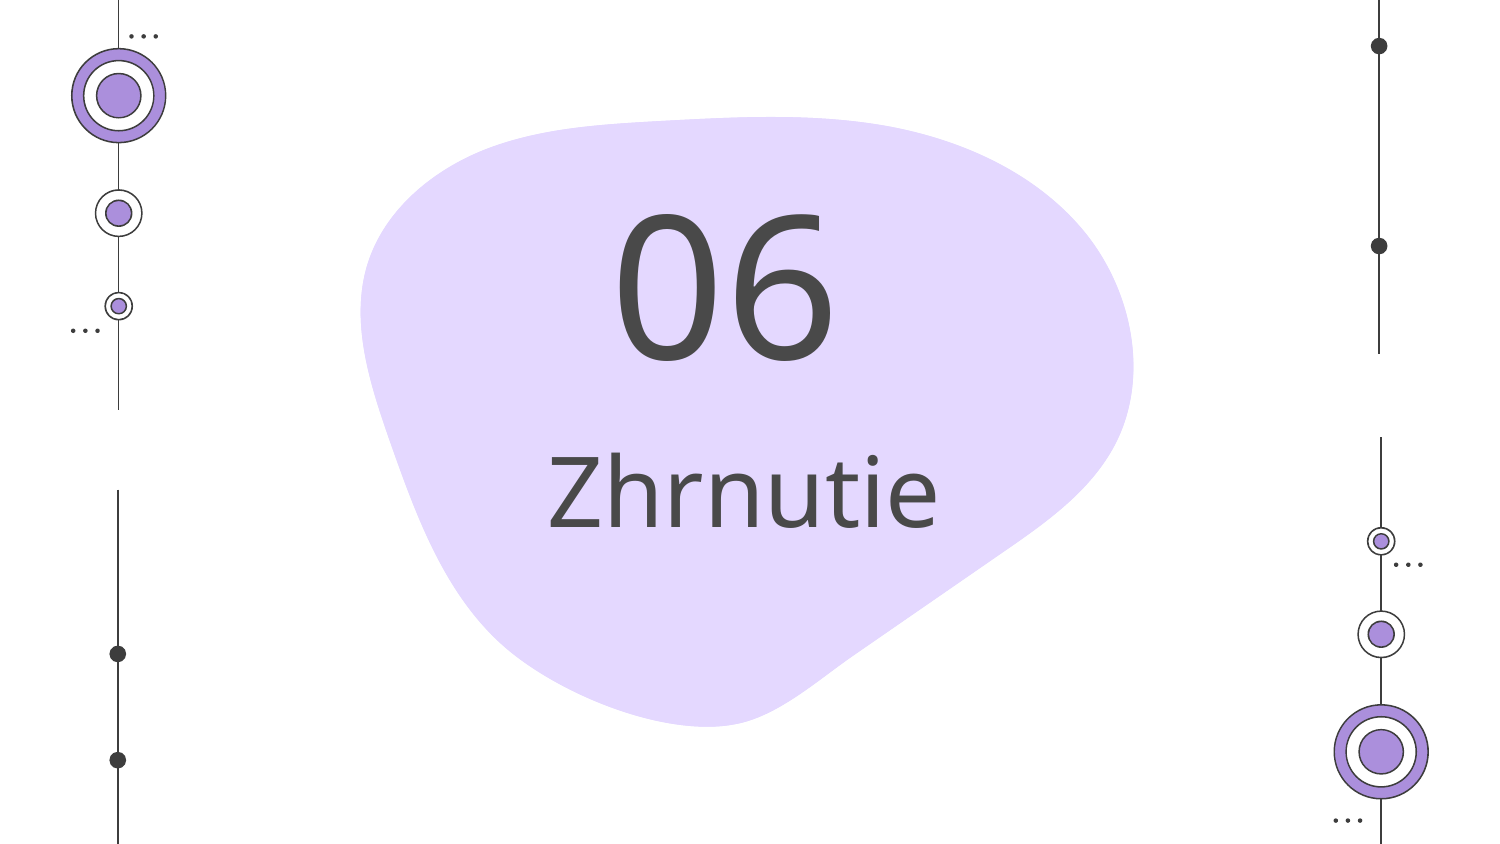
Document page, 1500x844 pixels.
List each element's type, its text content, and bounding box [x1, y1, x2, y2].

title Zhrnutie [482, 421, 1007, 554]
title 06 [482, 191, 969, 367]
